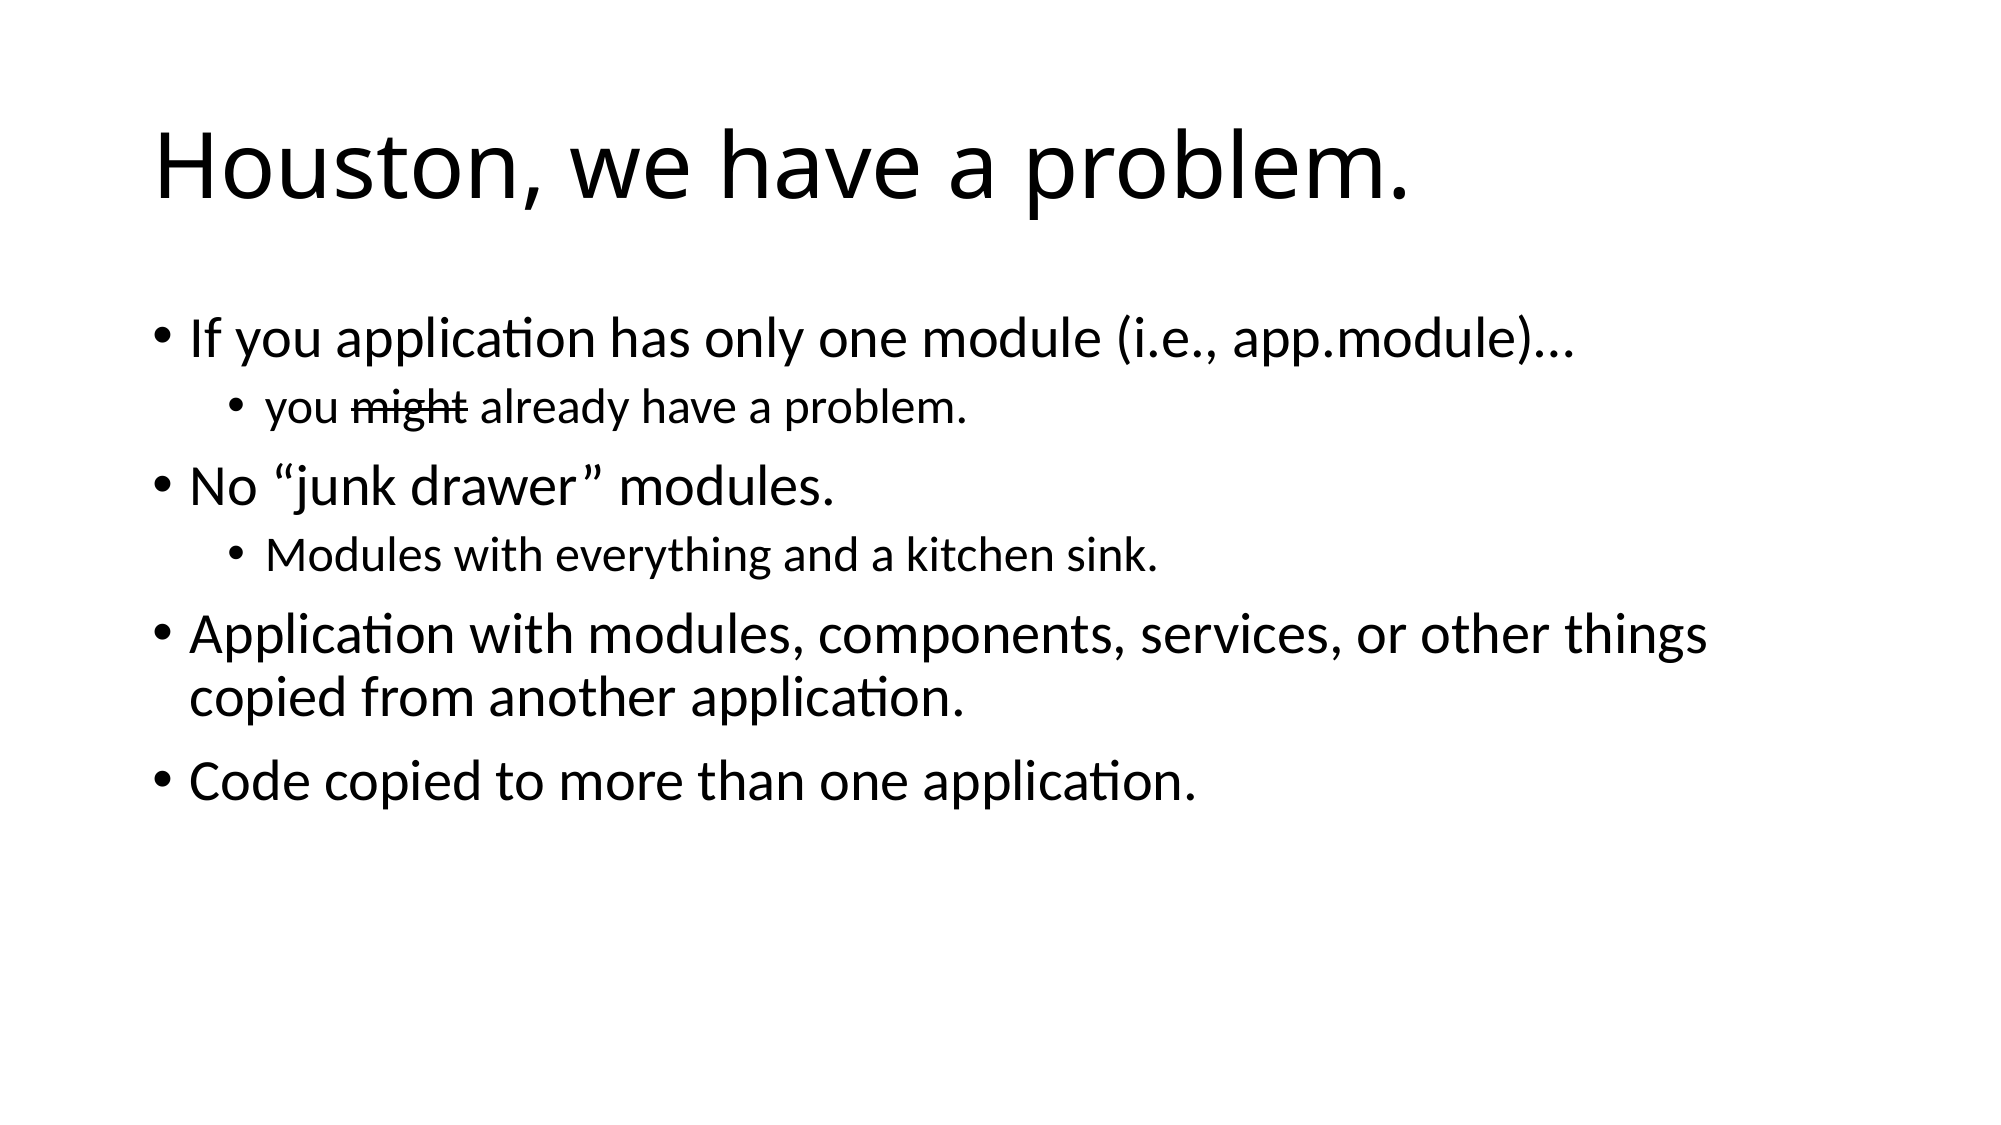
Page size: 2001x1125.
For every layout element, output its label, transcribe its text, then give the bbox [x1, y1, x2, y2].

list If you application has only one module (i.e., app.module)… you might already have a problem. No “junk drawer” modules. Modules with everything and a kitchen sink. Application with modules, components, services, or other things copied from another application. Code copied to more than one application. [137, 299, 1863, 1014]
title Houston, we have a problem. [137, 59, 1863, 278]
